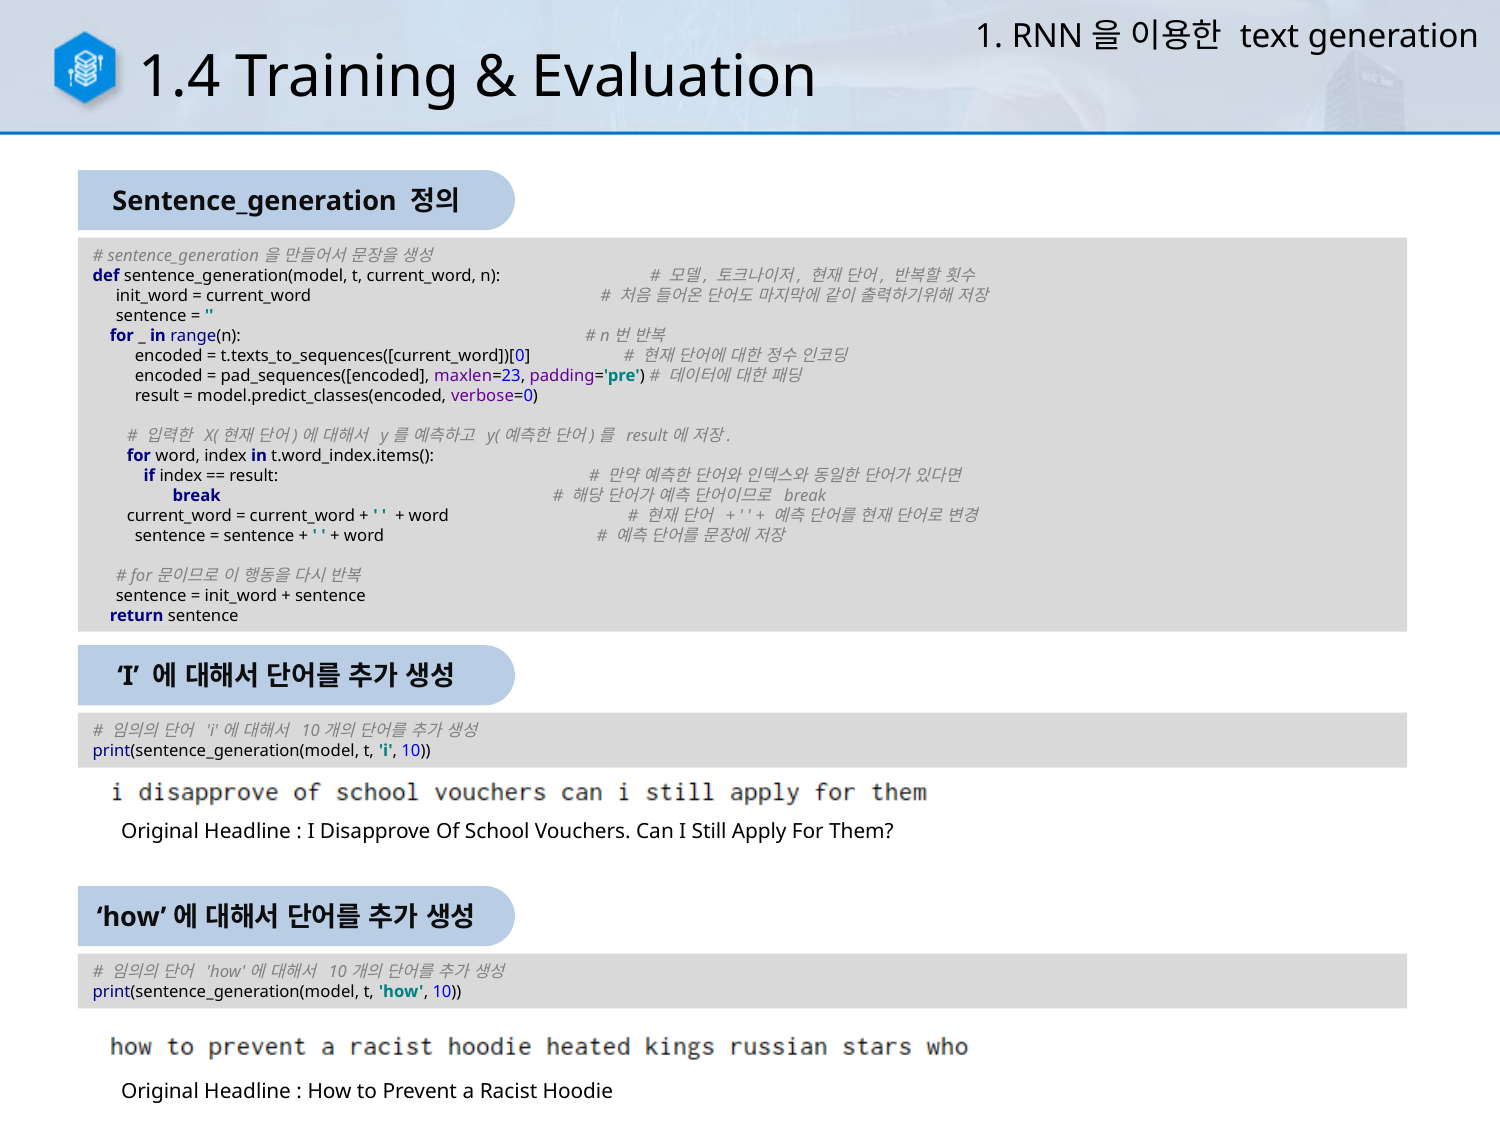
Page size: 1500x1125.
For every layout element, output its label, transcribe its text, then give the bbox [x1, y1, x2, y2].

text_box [77, 169, 516, 231]
text_box # 임의의 단어 'how'에 대해서 10개의 단어를 추가 생성 print(sentence_generation(model, t, 'how', 10)) [77, 953, 1408, 1009]
picture [0, 0, 1500, 1125]
text_box Original Headline : How to Prevent a Racist Hoodie [106, 1070, 1034, 1111]
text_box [77, 644, 516, 706]
text_box # sentence_generation을 만들어서 문장을 생성 def sentence_generation(model, t, current_word, n): # 모델, 토크나이저, 현재 단어, 반복할 횟수 init_word = current_word # 처음 들어온 단어도 마지막에 같이 출력하기위해 저장 sentence = '' for _ in range(n): # n번 반복 encoded = t.texts_to_sequences([current_word])[0] # 현재 단어에 대한 정수 인코딩 encoded = pad_sequences([encoded], maxlen=23, padding='pre') # 데이터에 대한 패딩 result = model.predict_classes(encoded, verbose=0) # 입력한 X(현재 단어)에 대해서 y를 예측하고 y(예측한 단어)를 result에 저장. for word, index in t.word_index.items(): if index == result: # 만약 예측한 단어와 인덱스와 동일한 단어가 있다면 break # 해당 단어가 예측 단어이므로 break current_word = current_word + ' ' + word # 현재 단어 + ' ' + 예측 단어를 현재 단어로 변경 sentence = sentence + ' ' + word # 예측 단어를 문장에 저장 # for문이므로 이 행동을 다시 반복 sentence = init_word + sentence return sentence [77, 237, 1408, 632]
text_box Original Headline : I Disapprove Of School Vouchers. Can I Still Apply For Them? [106, 810, 1034, 851]
text_box 1.4 Training & Evaluation [123, 31, 1247, 117]
text_box 1. RNN을 이용한 text generation [950, 7, 1495, 55]
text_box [77, 885, 516, 947]
text_box # 임의의 단어 'i'에 대해서 10개의 단어를 추가 생성 print(sentence_generation(model, t, 'i', 10)) [77, 712, 1408, 768]
